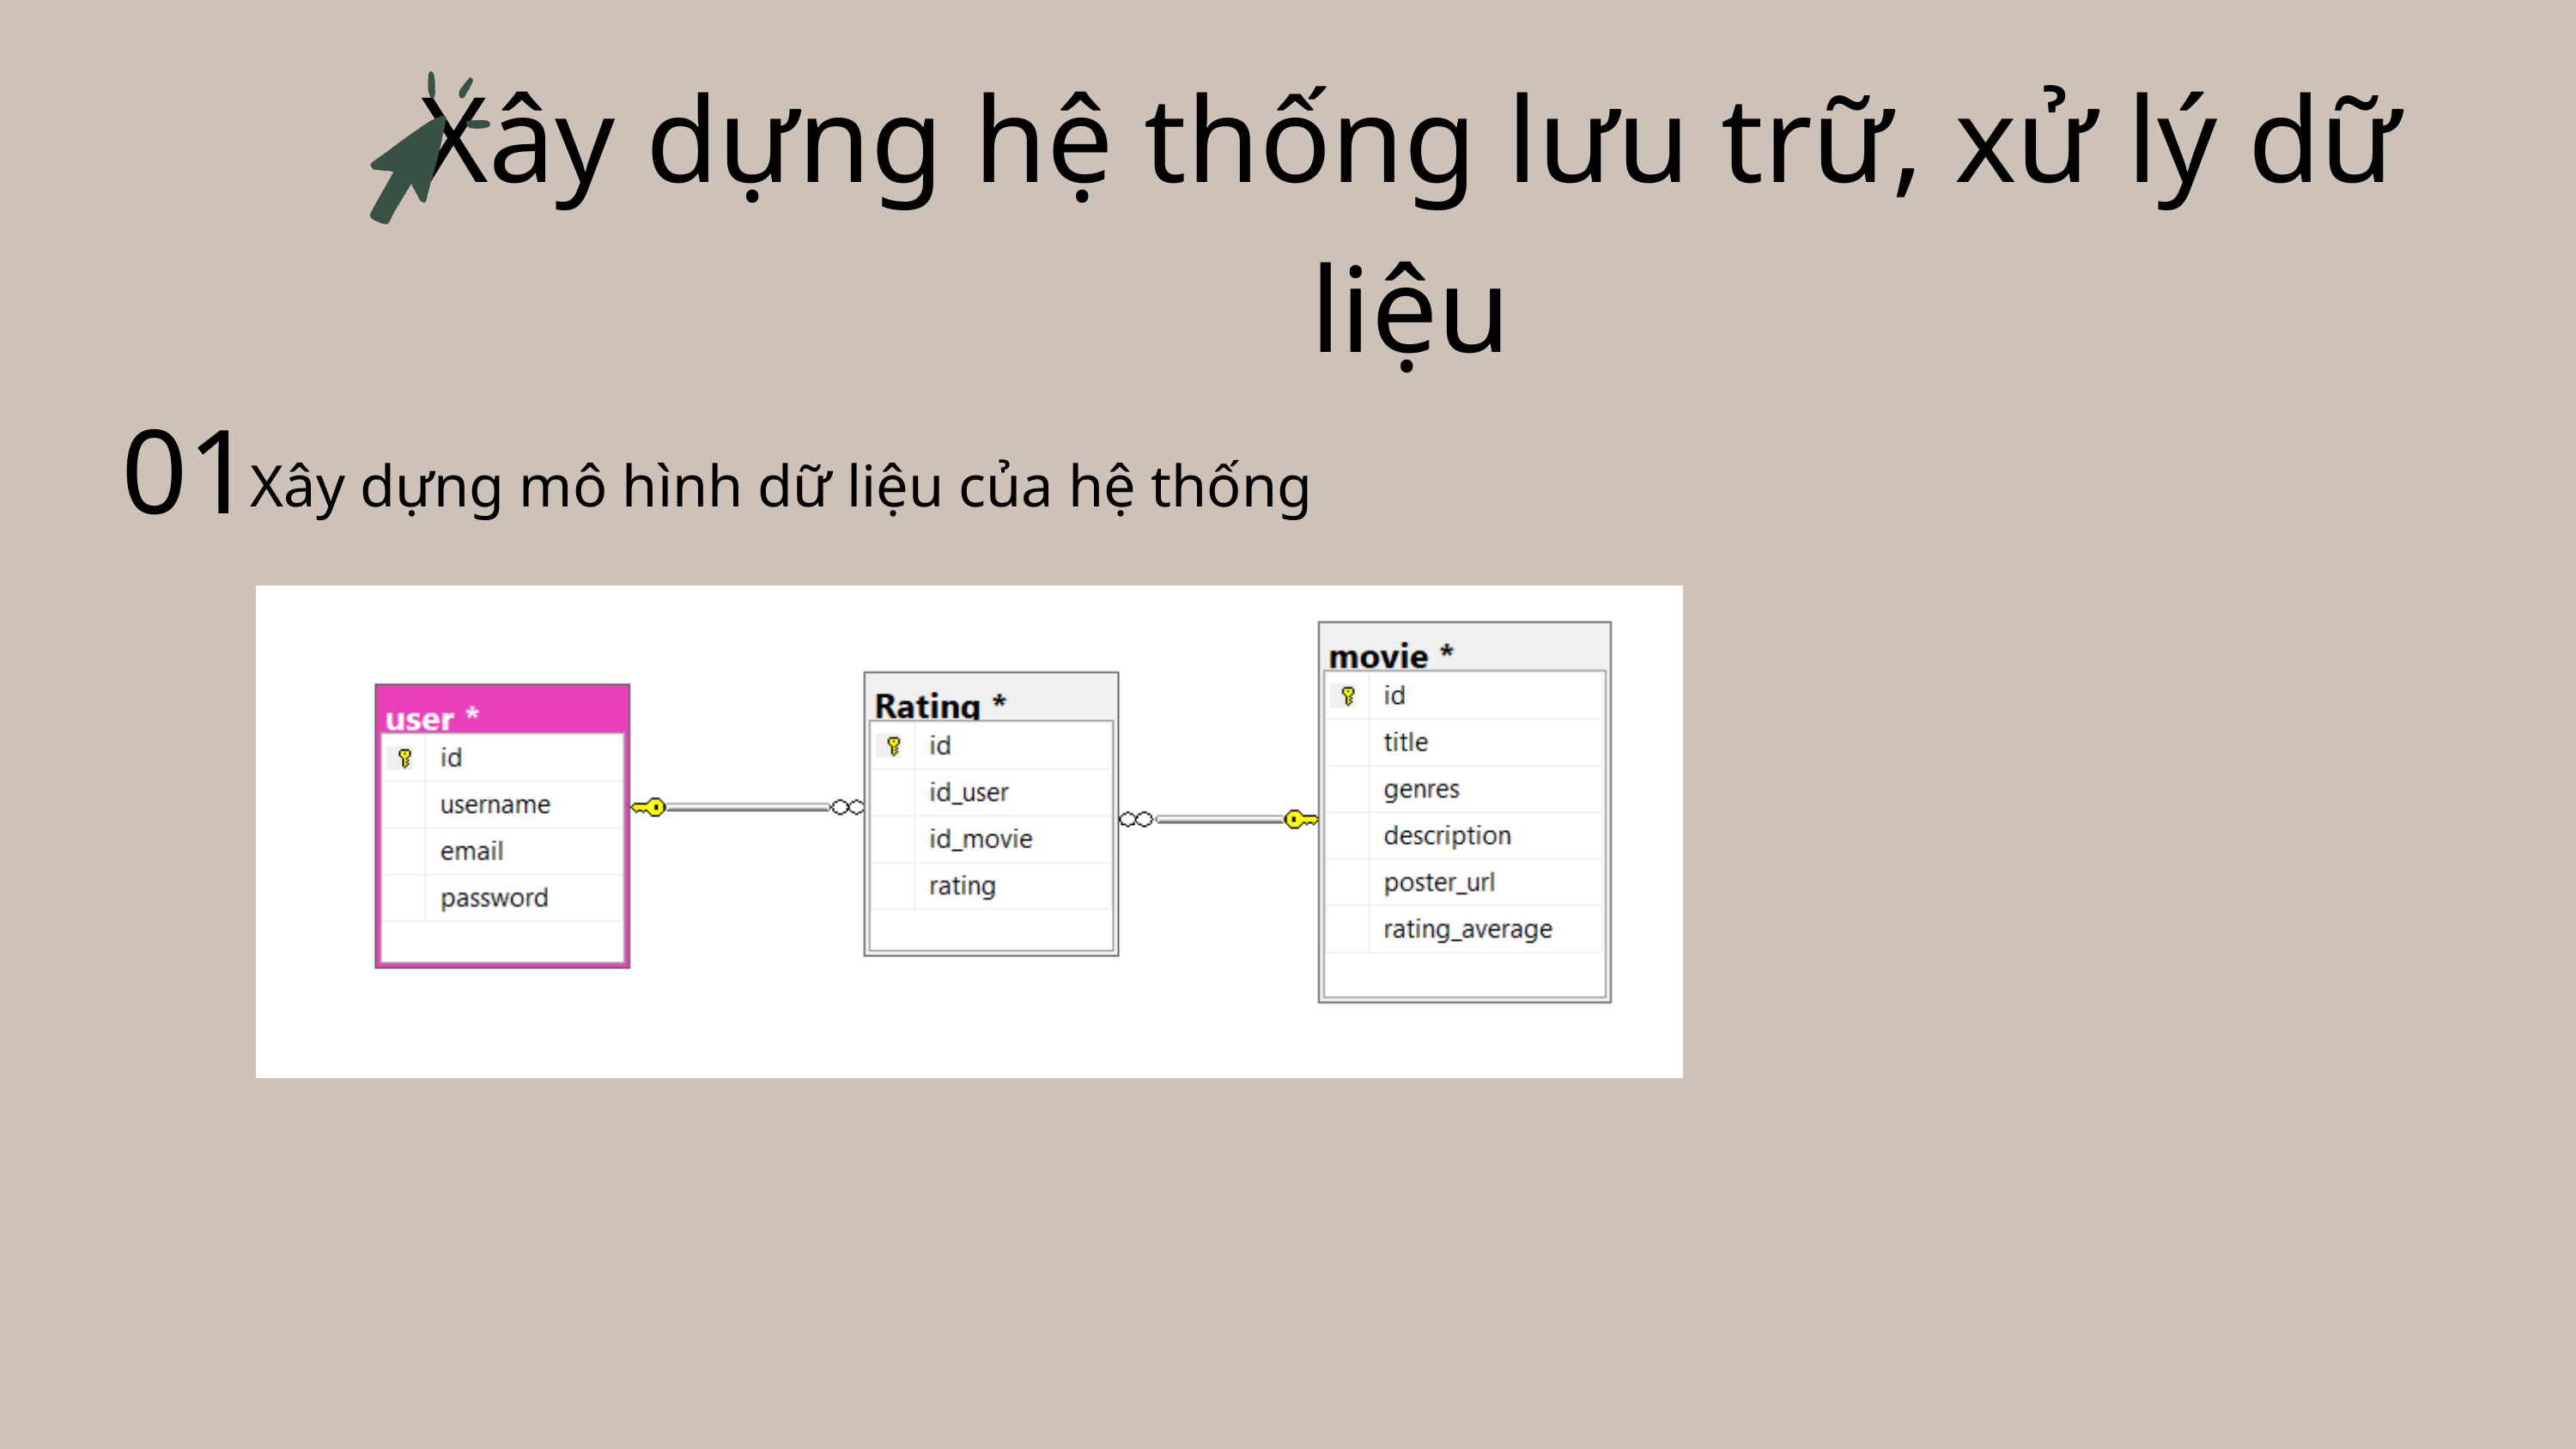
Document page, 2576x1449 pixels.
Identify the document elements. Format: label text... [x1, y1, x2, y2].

picture [370, 70, 491, 225]
text_box Xây dựng hệ thống lưu trữ, xử lý dữ liệu [349, 35, 2473, 376]
text_box Xây dựng mô hình dữ liệu của hệ thống [257, 435, 1396, 518]
picture [256, 585, 1683, 1078]
text_box 01 [118, 369, 257, 537]
